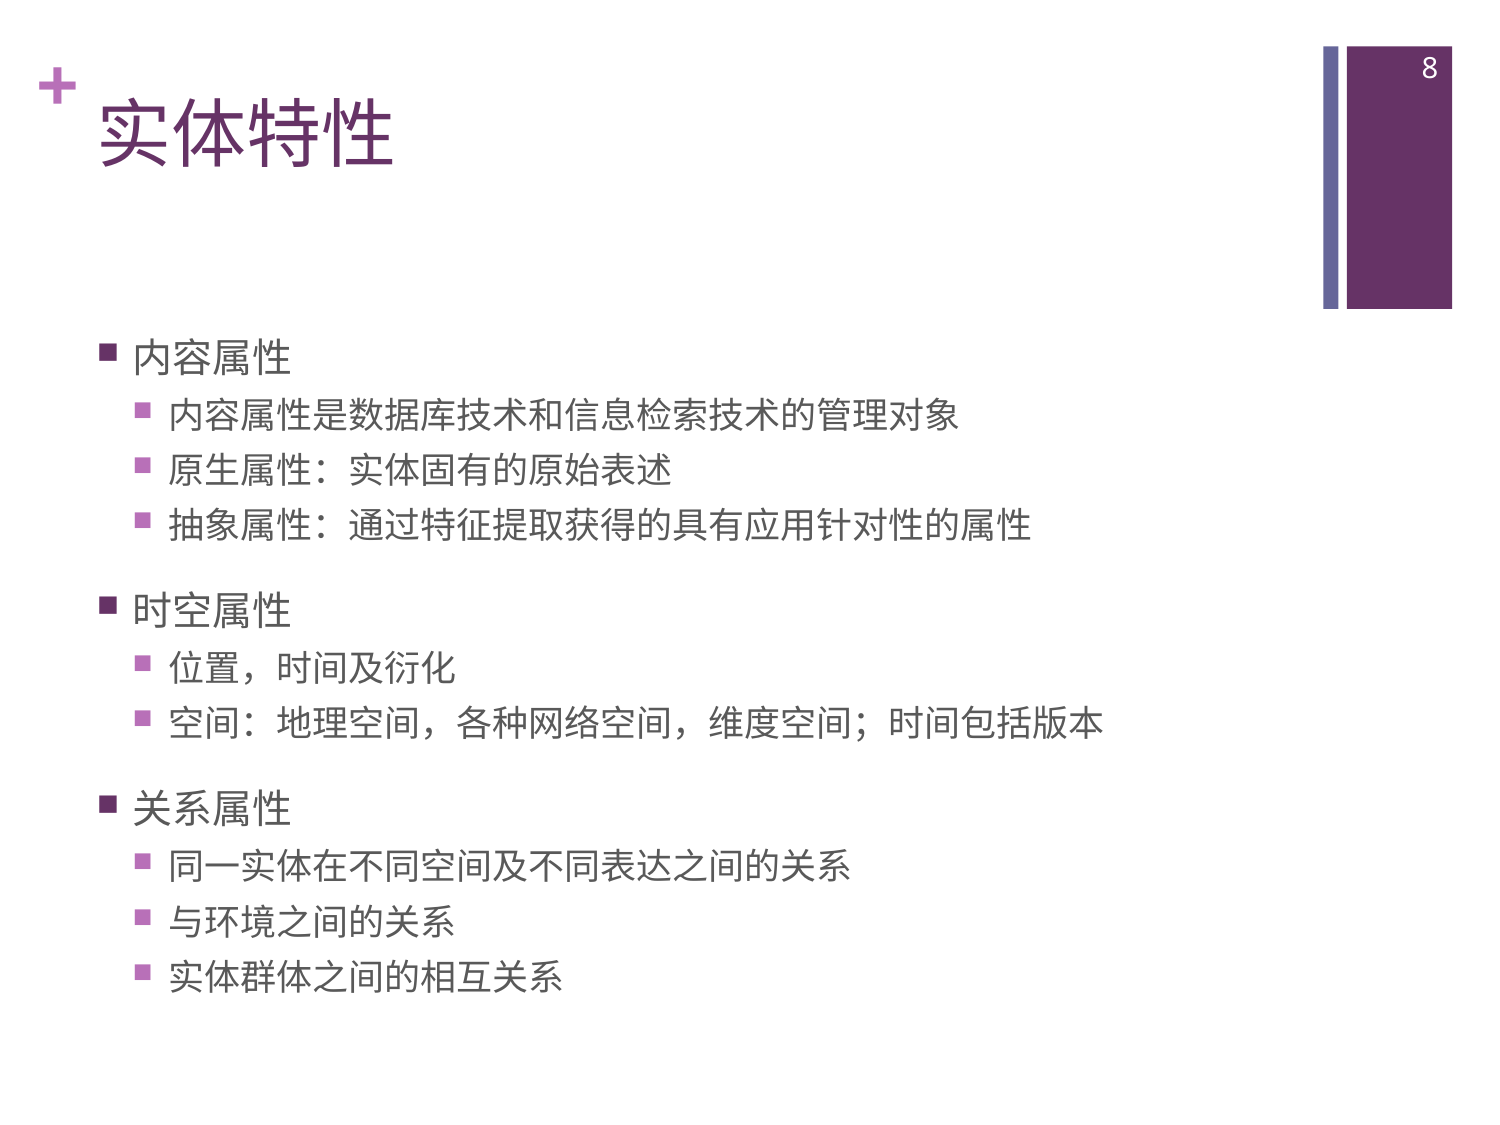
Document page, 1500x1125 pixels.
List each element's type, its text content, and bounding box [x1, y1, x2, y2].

slide_number 8 [1362, 39, 1454, 100]
list 内容属性 内容属性是数据库技术和信息检索技术的管理对象 原生属性：实体固有的原始表述 抽象属性：通过特征提取获得的具有应用针对性的属性 时空属性 位置，时间及衍化 空间：地理空间，各种网络空间，维度空间；时间包括版本 关系属性 同一实体在不同空间及不同表达之间的关系 与环境之间的关系 实体群体之间的相互关系 [81, 324, 1322, 1005]
title 实体特性 [81, 79, 1322, 263]
